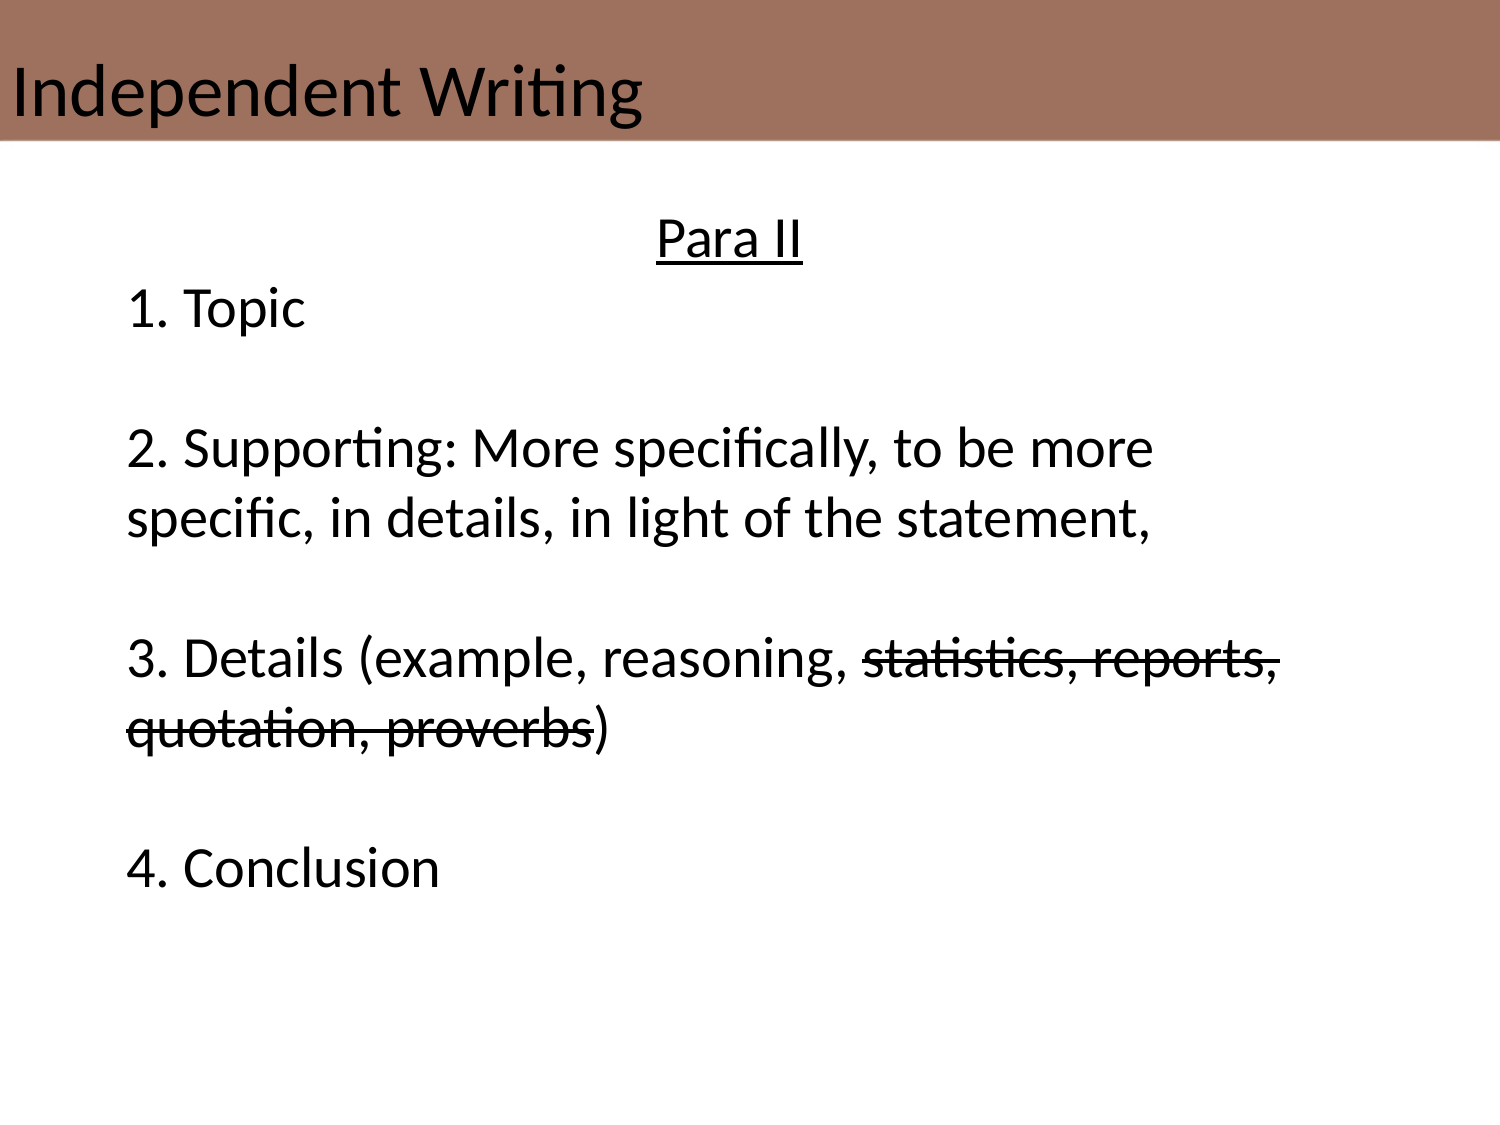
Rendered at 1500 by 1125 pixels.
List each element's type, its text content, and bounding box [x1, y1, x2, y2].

picture [0, 0, 1500, 1125]
text_box Independent Writing [0, 34, 1385, 140]
text_box Para II 1. Topic 2. Supporting: More specifically, to be more specific, in details, in light of the statement, 3. Details (example, reasoning, statistics, reports, quotation, proverbs) 4. Conclusion [111, 191, 1322, 907]
